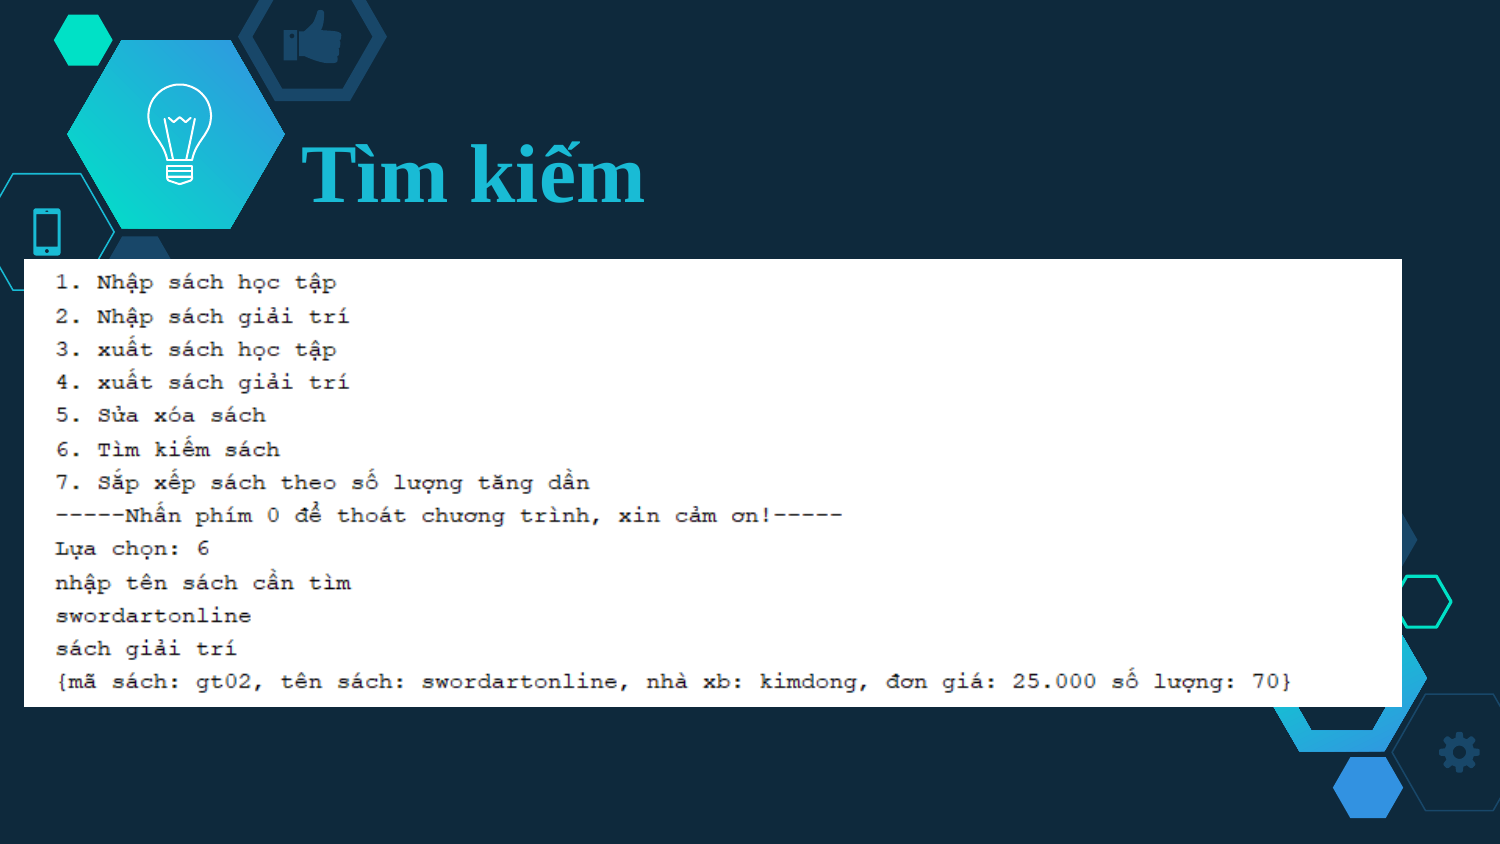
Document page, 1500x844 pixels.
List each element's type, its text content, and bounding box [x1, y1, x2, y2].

title Tìm kiếm [286, 128, 1098, 235]
picture [24, 259, 1402, 707]
